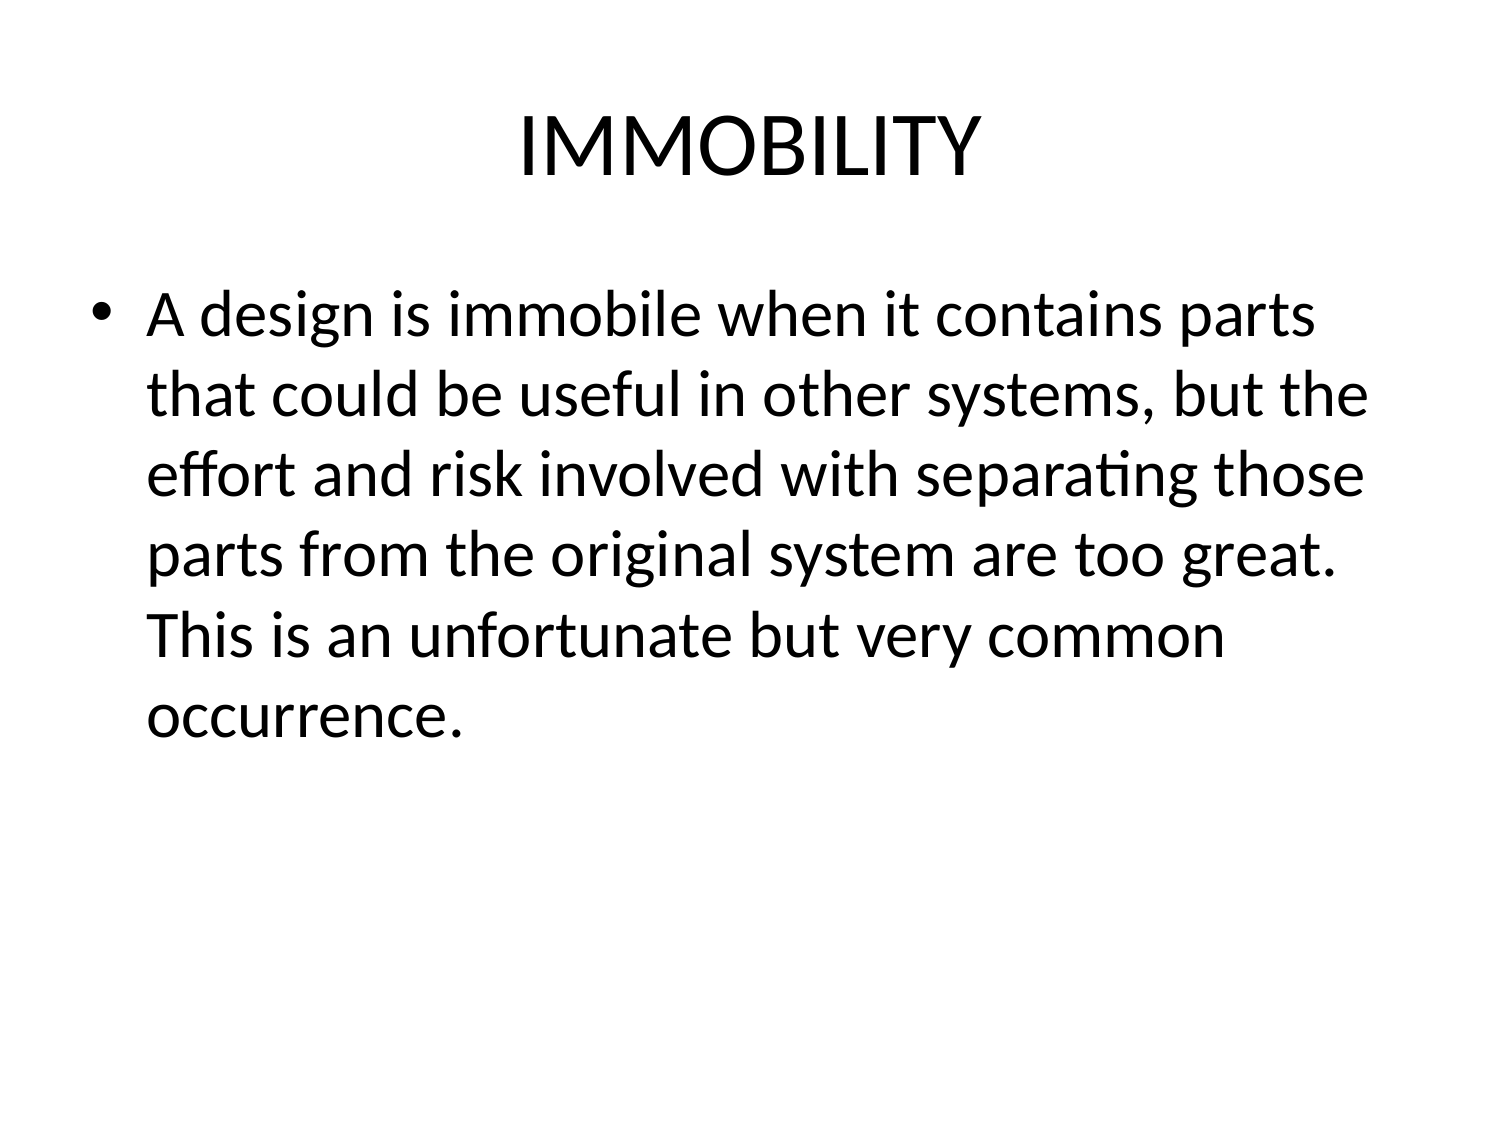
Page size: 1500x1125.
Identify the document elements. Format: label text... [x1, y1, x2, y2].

title IMMOBILITY [75, 45, 1425, 233]
list A design is immobile when it contains parts that could be useful in other systems, but the effort and risk involved with separating those parts from the original system are too great. This is an unfortunate but very common occurrence. [75, 262, 1425, 1005]
